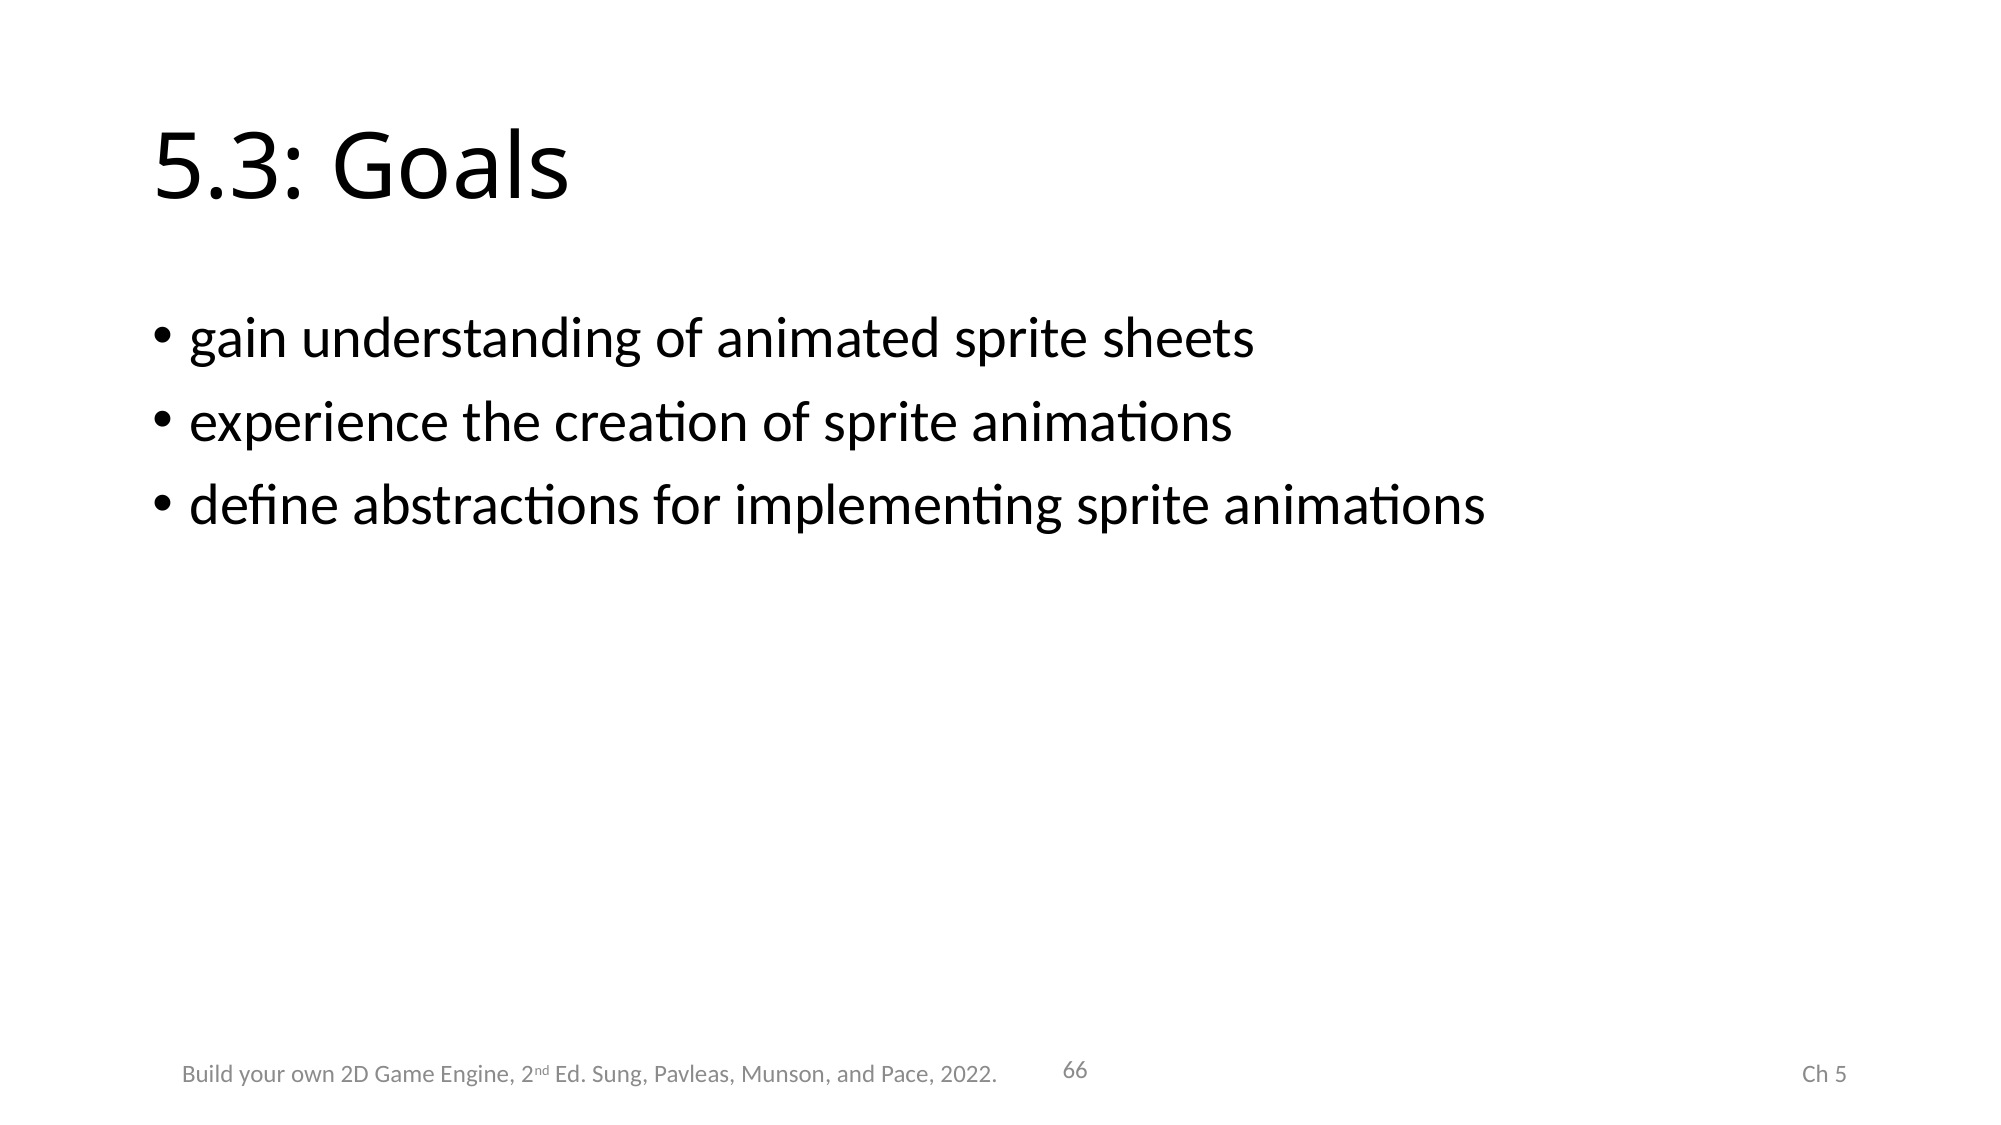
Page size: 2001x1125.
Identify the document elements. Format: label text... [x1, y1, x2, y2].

title 5.3: Goals [137, 59, 1863, 278]
list gain understanding of animated sprite sheets experience the creation of sprite animations define abstractions for implementing sprite animations [137, 299, 1863, 1014]
